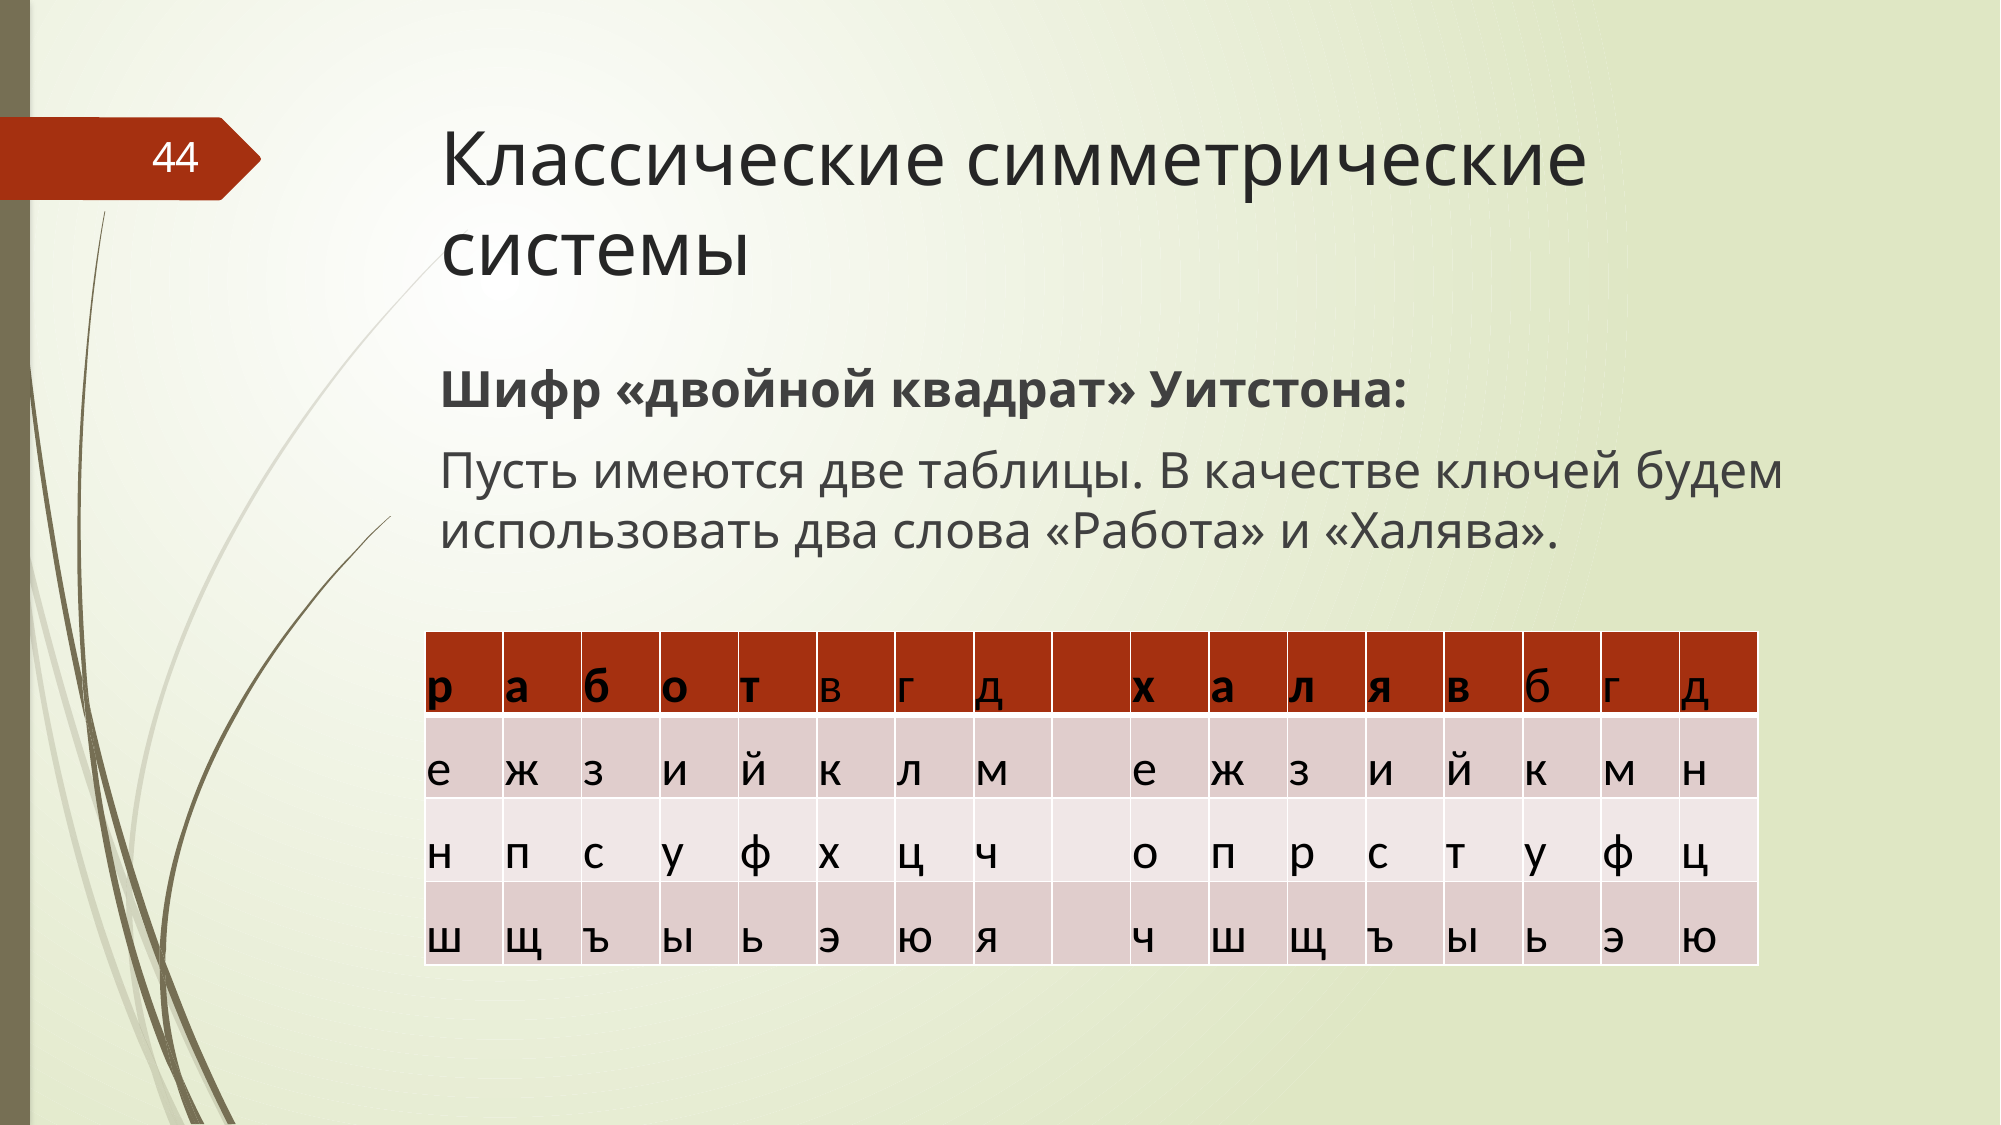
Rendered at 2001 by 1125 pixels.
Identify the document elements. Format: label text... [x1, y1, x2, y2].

table_header а [1210, 632, 1287, 712]
table_cell щ [504, 882, 581, 964]
table_cell ш [1210, 882, 1287, 964]
table_cell ы [1445, 882, 1522, 964]
table_header о [661, 632, 738, 712]
table_cell х [818, 799, 894, 881]
table_cell ю [1680, 882, 1757, 964]
table_header г [896, 632, 973, 712]
table_header я [1367, 632, 1443, 712]
table_cell э [818, 882, 894, 964]
table_header р [426, 632, 502, 712]
table_cell м [975, 718, 1051, 797]
table_cell ф [739, 799, 816, 881]
table_cell ч [975, 799, 1051, 881]
table_header д [975, 632, 1051, 712]
table_cell ц [1680, 799, 1757, 881]
table_cell р [1288, 799, 1365, 881]
table_cell ю [896, 882, 973, 964]
table_cell ъ [1367, 882, 1443, 964]
table_cell й [1445, 718, 1522, 797]
table_cell и [1367, 718, 1443, 797]
table_cell ж [504, 718, 581, 797]
table_cell к [818, 718, 894, 797]
table_header л [1288, 632, 1365, 712]
table_cell ы [661, 882, 738, 964]
table_cell ф [1602, 799, 1679, 881]
table_cell у [661, 799, 738, 881]
table_cell я [975, 882, 1051, 964]
table_header б [582, 632, 659, 712]
table_header б [1524, 632, 1600, 712]
table_cell е [1131, 718, 1208, 797]
table_header а [504, 632, 581, 712]
table_cell ш [426, 882, 502, 964]
table_cell н [1680, 718, 1757, 797]
table_cell щ [1288, 882, 1365, 964]
table_cell ж [1210, 718, 1287, 797]
table_cell ц [896, 799, 973, 881]
table_cell к [1524, 718, 1600, 797]
table_cell л [896, 718, 973, 797]
table_cell ч [1131, 882, 1208, 964]
table_cell з [582, 718, 659, 797]
table_cell с [582, 799, 659, 881]
table_cell н [426, 799, 502, 881]
table_cell п [504, 799, 581, 881]
list Шифр «двойной квадрат» Уитстона: Пусть имеются две таблицы. В качестве ключей будем использовать два слова «Работа» и «Халява». [424, 350, 1888, 970]
table_cell с [1367, 799, 1443, 881]
table_cell т [1445, 799, 1522, 881]
table_cell э [1602, 882, 1679, 964]
table_header х [1131, 632, 1208, 712]
slide_number 44 [87, 129, 216, 190]
table_cell [1053, 799, 1130, 881]
table_cell е [426, 718, 502, 797]
table_cell [1053, 882, 1130, 964]
table_cell п [1210, 799, 1287, 881]
table_cell у [1524, 799, 1600, 881]
table_cell о [1131, 799, 1208, 881]
table_cell [1053, 718, 1130, 797]
table_header д [1680, 632, 1757, 712]
table_header т [739, 632, 816, 712]
title Классические симметрические системы [425, 102, 1888, 313]
table_cell ь [739, 882, 816, 964]
table_cell з [1288, 718, 1365, 797]
table_header в [1445, 632, 1522, 712]
table_cell ъ [582, 882, 659, 964]
table_header г [1602, 632, 1679, 712]
table_cell й [739, 718, 816, 797]
table_cell и [661, 718, 738, 797]
table_header в [818, 632, 894, 712]
table_header [1053, 632, 1130, 712]
table_cell ь [1524, 882, 1600, 964]
table_cell м [1602, 718, 1679, 797]
